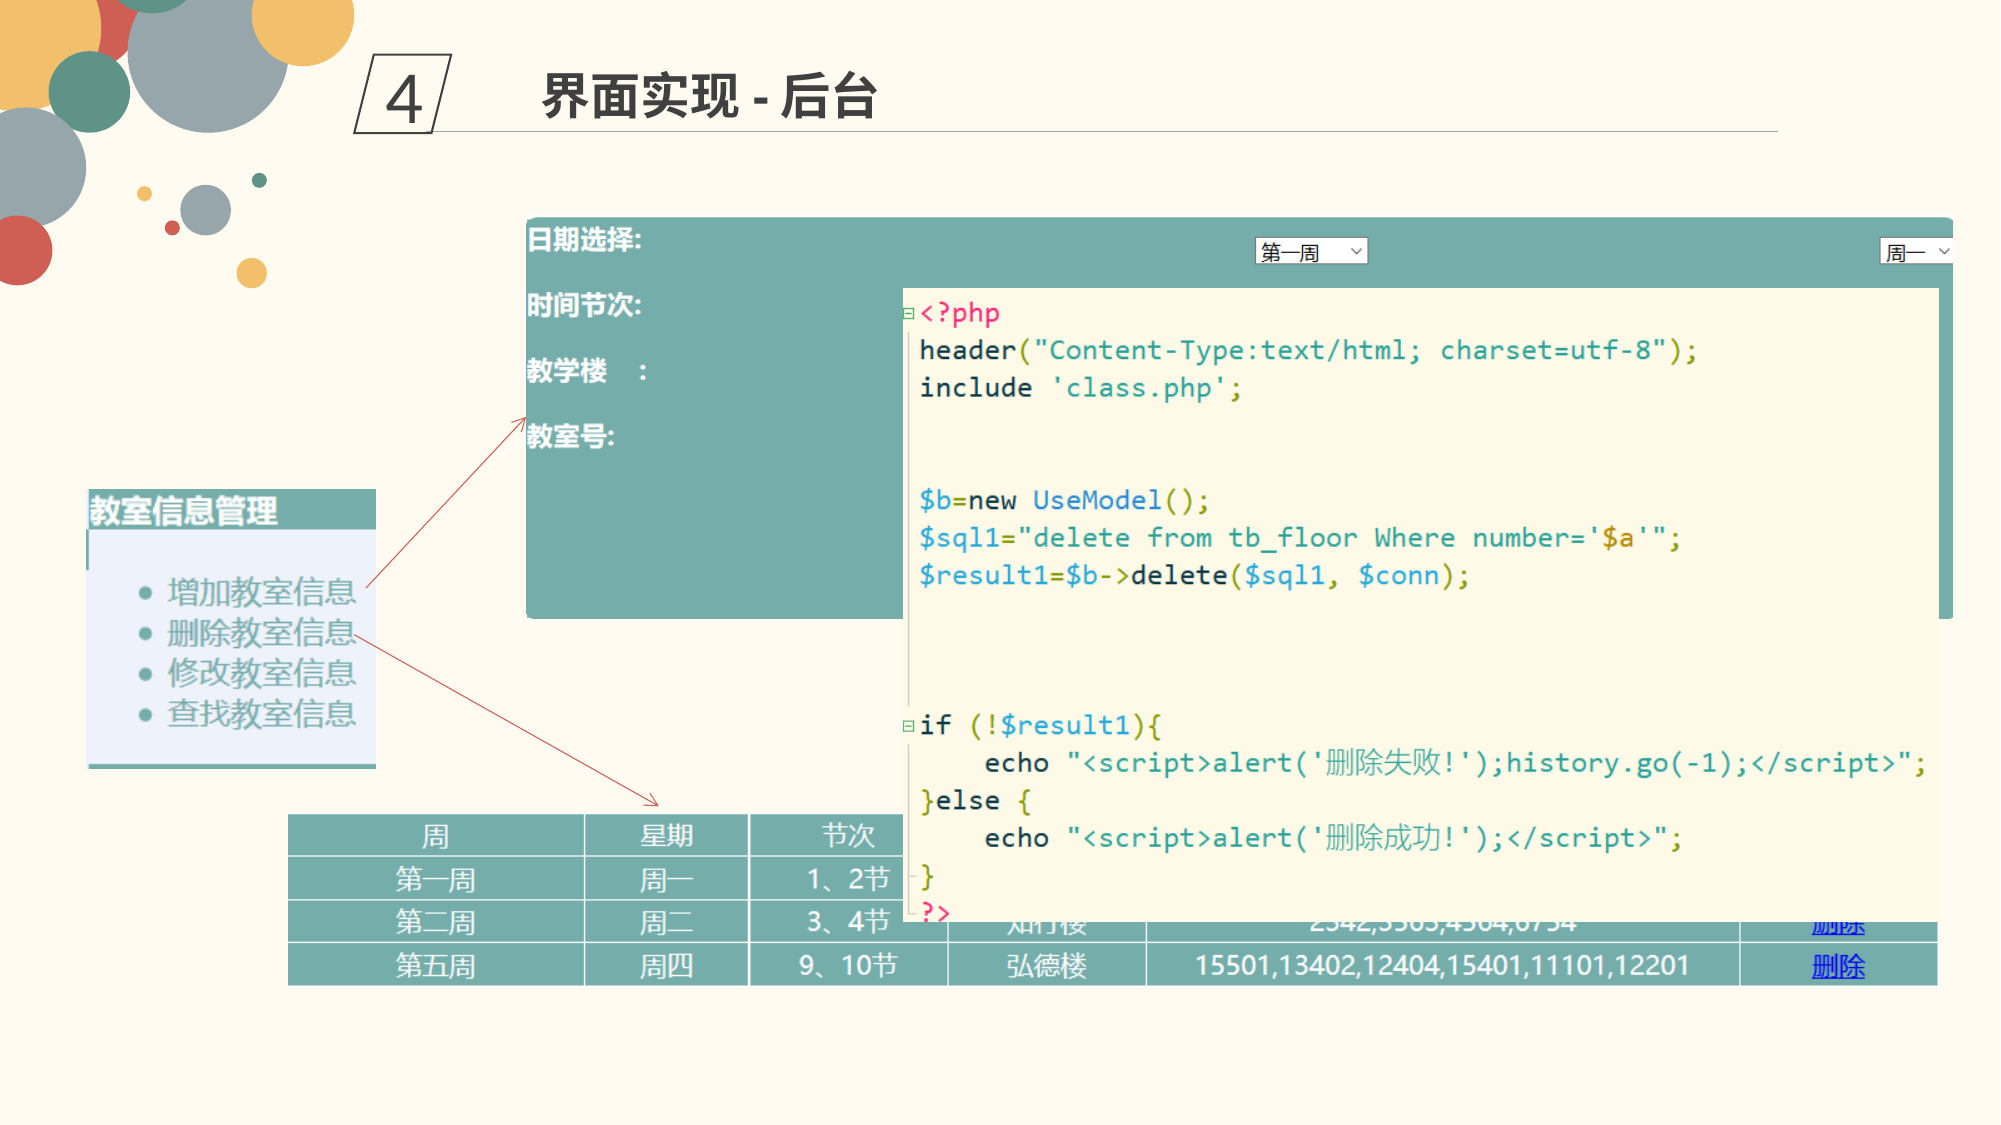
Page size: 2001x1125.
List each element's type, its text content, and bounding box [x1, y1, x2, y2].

text_box 4 [355, 53, 453, 135]
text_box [354, 634, 659, 807]
picture [288, 215, 1953, 987]
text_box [0, 0, 355, 289]
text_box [365, 416, 527, 589]
text_box 界面实现-后台 [526, 57, 1296, 131]
picture [86, 489, 376, 769]
